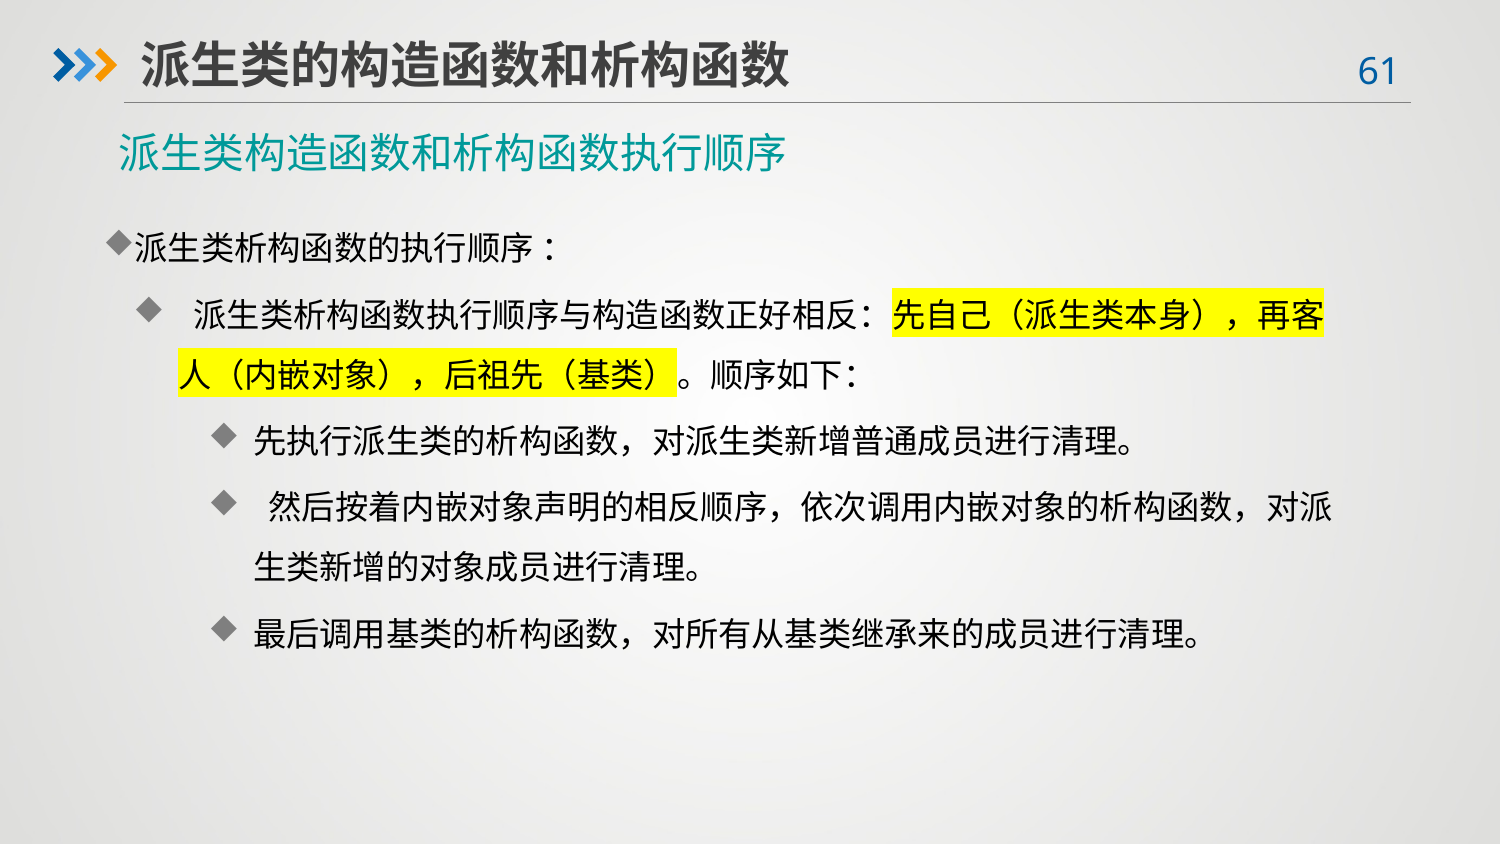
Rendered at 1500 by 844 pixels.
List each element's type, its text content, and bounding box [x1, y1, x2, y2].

text_box 派生类析构函数的执行顺序 ： 派生类析构函数执行顺序与构造函数正好相反：先自己（派生类本身），再客人（内嵌对象），后祖先（基类）。顺序如下： 先执行派生类的析构函数，对派生类新增普通成员进行清理。 然后按着内嵌对象声明的相反顺序，依次调用内嵌对象的析构函数，对派生类新增的对象成员进行清理。 最后调用基类的析构函数，对所有从基类继承来的成员进行清理。 [88, 199, 1353, 661]
text_box 派生类构造函数和析构函数执行顺序 [104, 106, 809, 185]
text_box 派生类的构造函数和析构函数 [140, 32, 845, 95]
picture [0, 0, 1500, 844]
